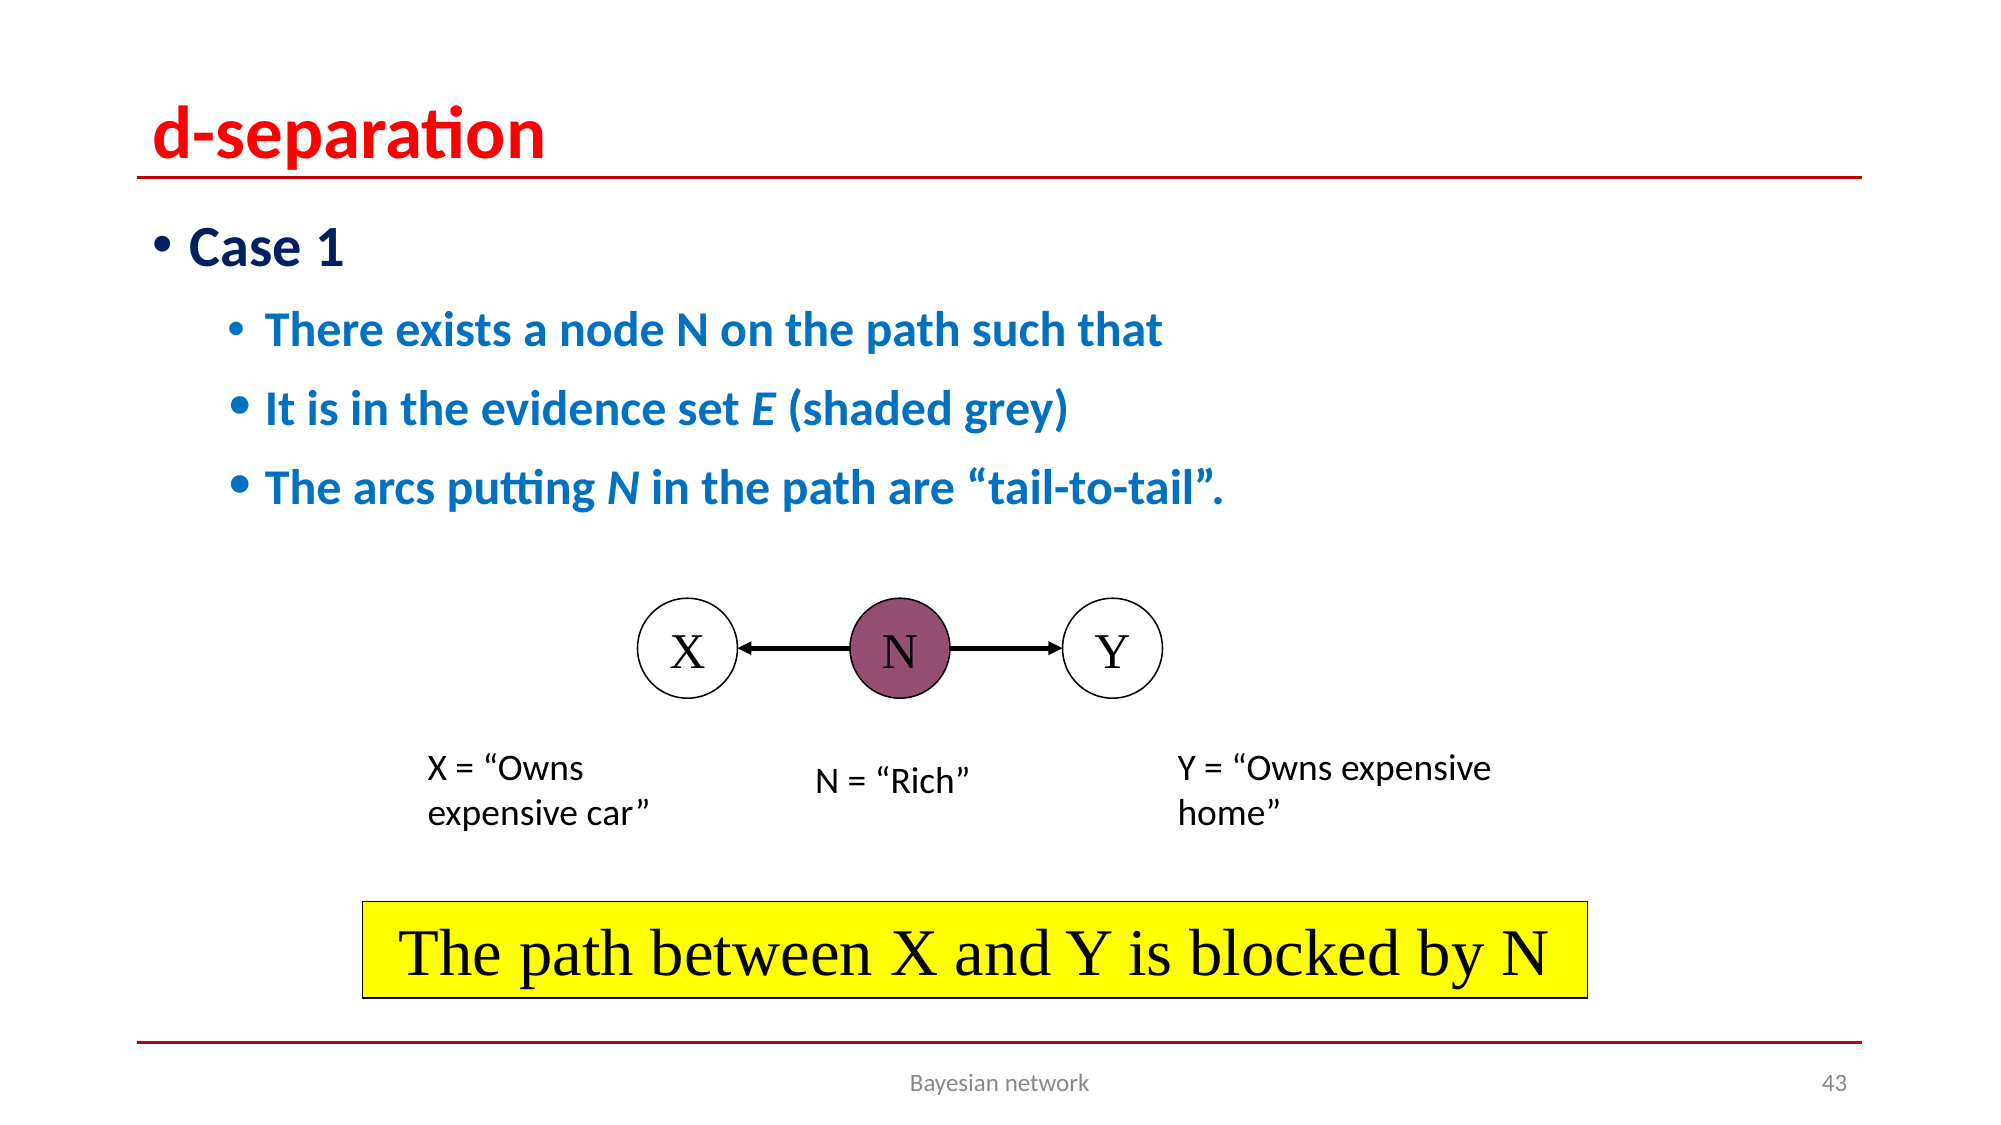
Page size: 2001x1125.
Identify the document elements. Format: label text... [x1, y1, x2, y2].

text_box Y [1062, 598, 1163, 699]
text_box N = “Rich” [800, 748, 1125, 809]
text_box Y = “Owns expensive home” [1162, 735, 1575, 842]
text_box N [850, 598, 950, 699]
text_box X = “Owns expensive car” [412, 735, 750, 842]
footer Bayesian network [662, 1051, 1338, 1111]
text_box X [637, 598, 738, 699]
slide_number ‹#› [1412, 1051, 1863, 1111]
text_box The path between X and Y is blocked by N [362, 901, 1588, 999]
title d-separation [137, 90, 1863, 178]
list Case 1 There exists a node N on the path such that It is in the evidence set E (shaded grey) The arcs putting N in the path are “tail-to-tail”. [137, 208, 1863, 1014]
